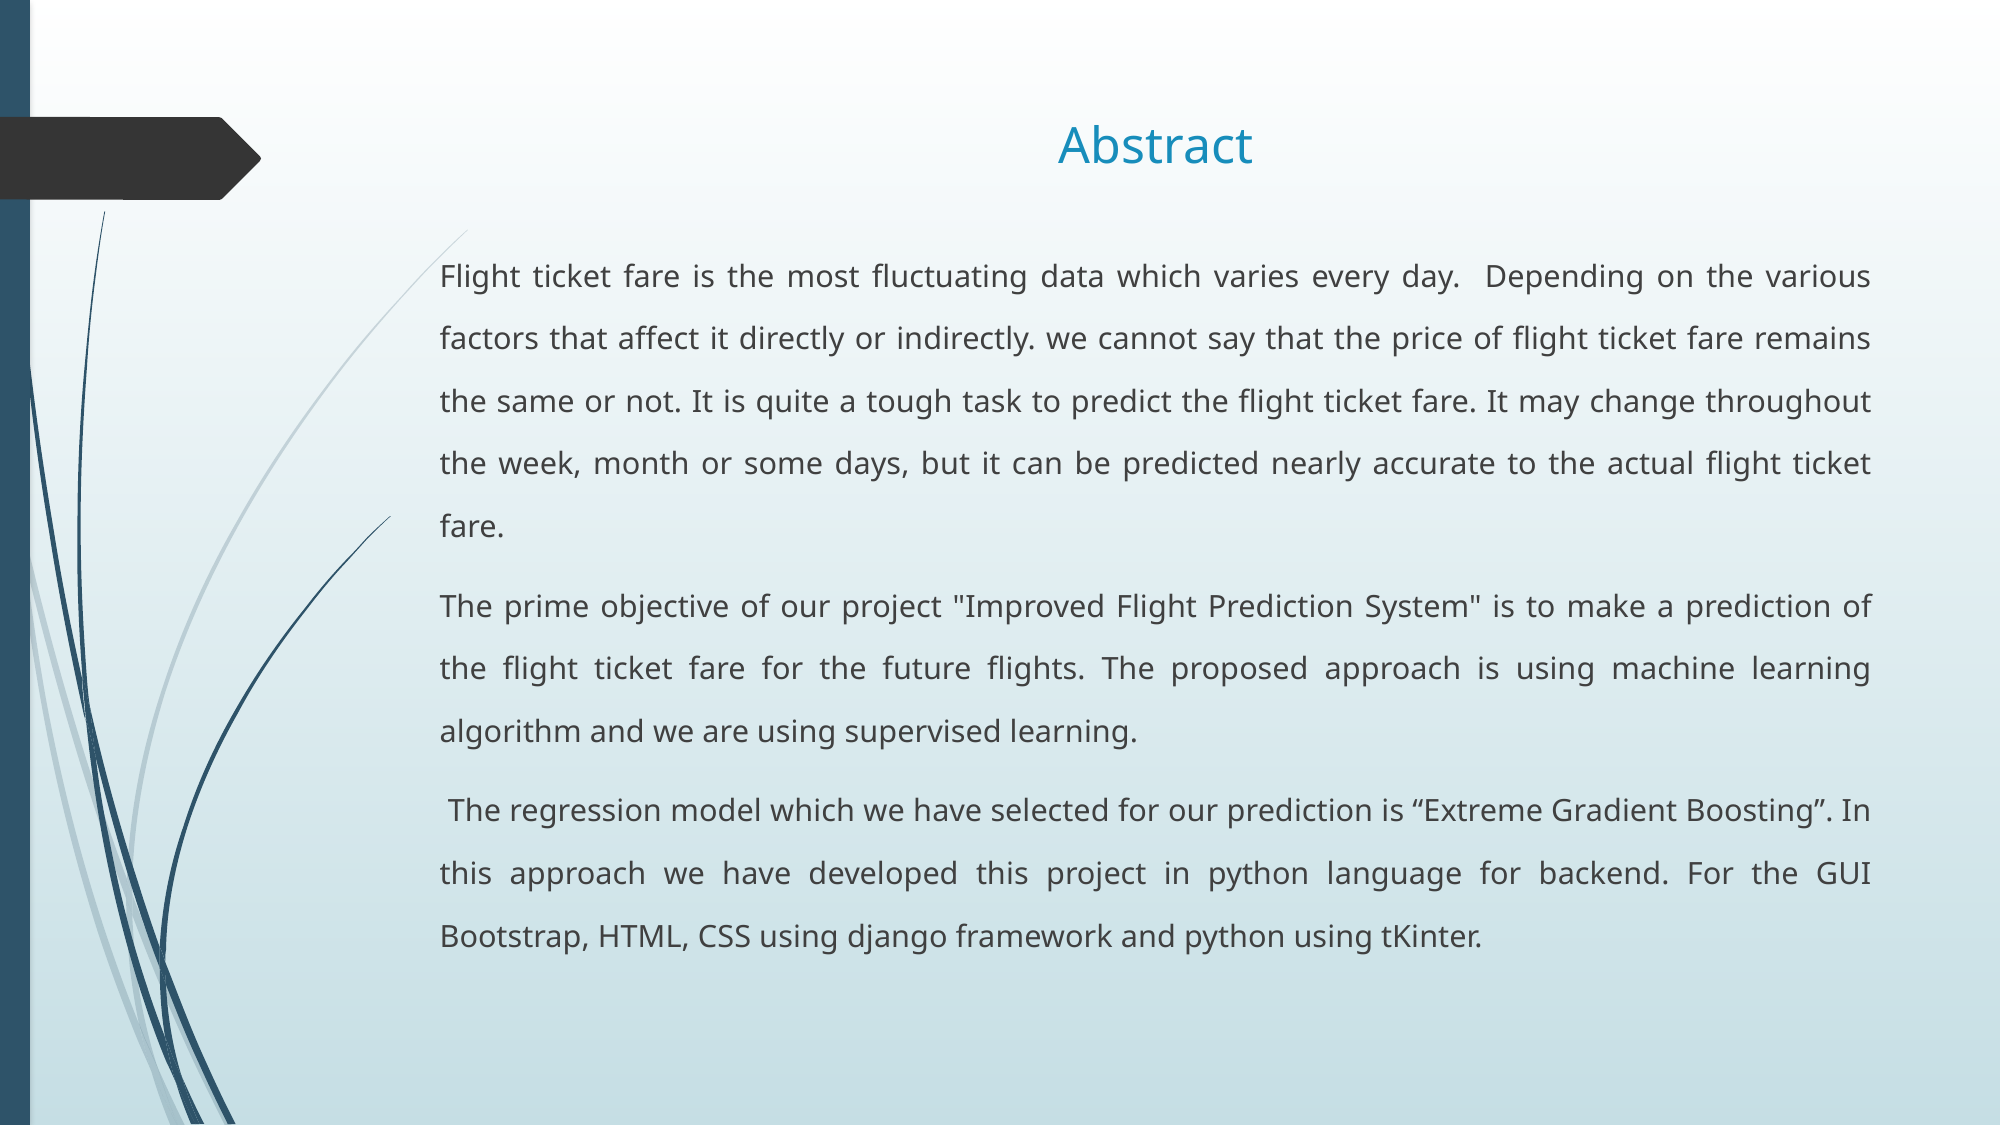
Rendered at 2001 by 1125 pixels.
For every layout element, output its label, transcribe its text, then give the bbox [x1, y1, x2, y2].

text_box Abstract [425, 102, 1888, 202]
text_box Flight ticket fare is the most fluctuating data which varies every day. Depending on the various factors that affect it directly or indirectly. we cannot say that the price of flight ticket fare remains the same or not. It is quite a tough task to predict the flight ticket fare. It may change throughout the week, month or some days, but it can be predicted nearly accurate to the actual flight ticket fare. The prime objective of our project "Improved Flight Prediction System" is to make a prediction of the flight ticket fare for the future flights. The proposed approach is using machine learning algorithm and we are using supervised learning. The regression model which we have selected for our prediction is “Extreme Gradient Boosting”. In this approach we have developed this project in python language for backend. For the GUI Bootstrap, HTML, CSS using django framework and python using tKinter. [424, 226, 1887, 970]
